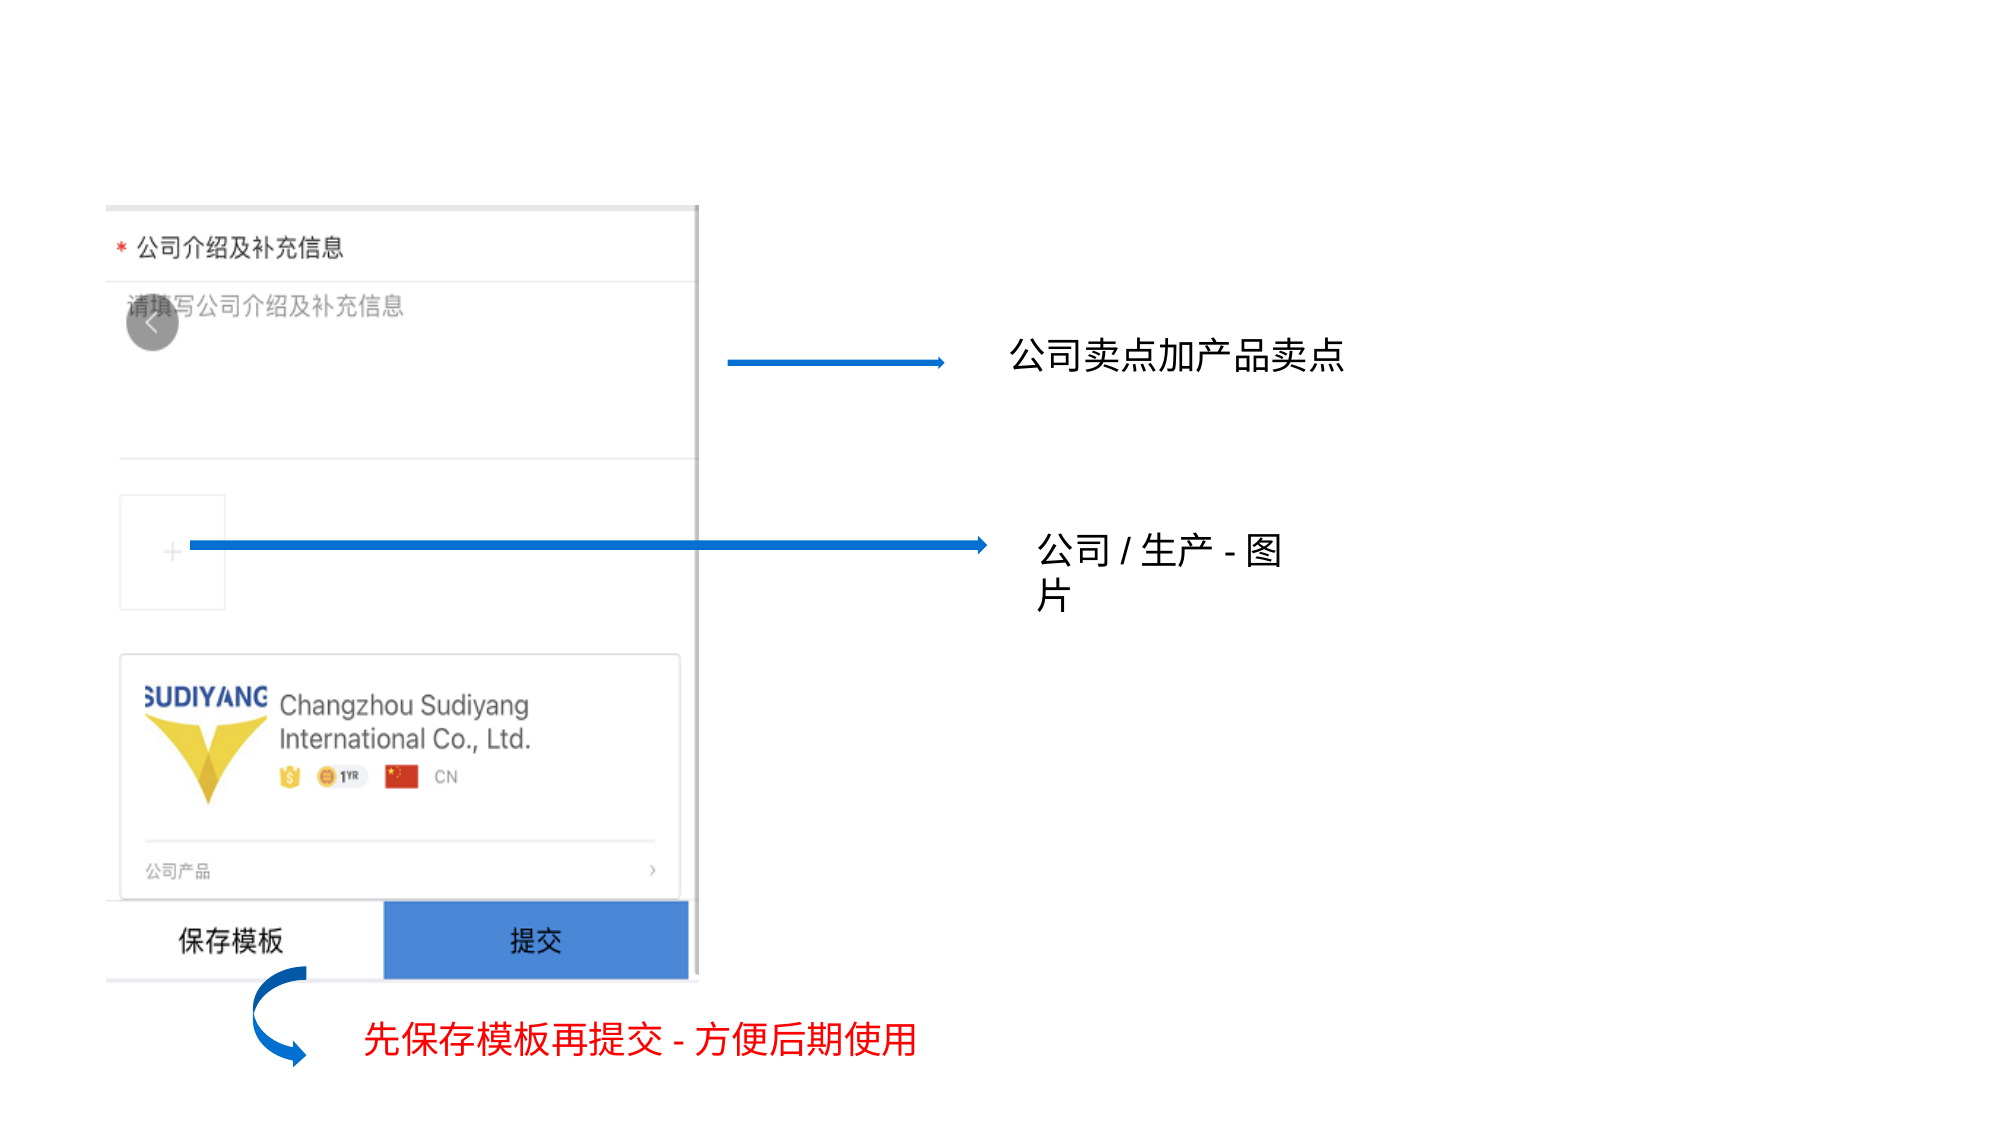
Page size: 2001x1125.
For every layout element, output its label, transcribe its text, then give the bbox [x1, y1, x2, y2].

text_box [252, 983, 307, 1068]
text_box [727, 356, 945, 370]
text_box 公司卖点加产品卖点 [993, 324, 1434, 385]
text_box 先保存模板再提交-方便后期使用 [348, 1008, 1044, 1068]
text_box 公司/生产-图片 [1021, 519, 1302, 625]
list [106, 205, 699, 983]
text_box [699, 535, 988, 555]
